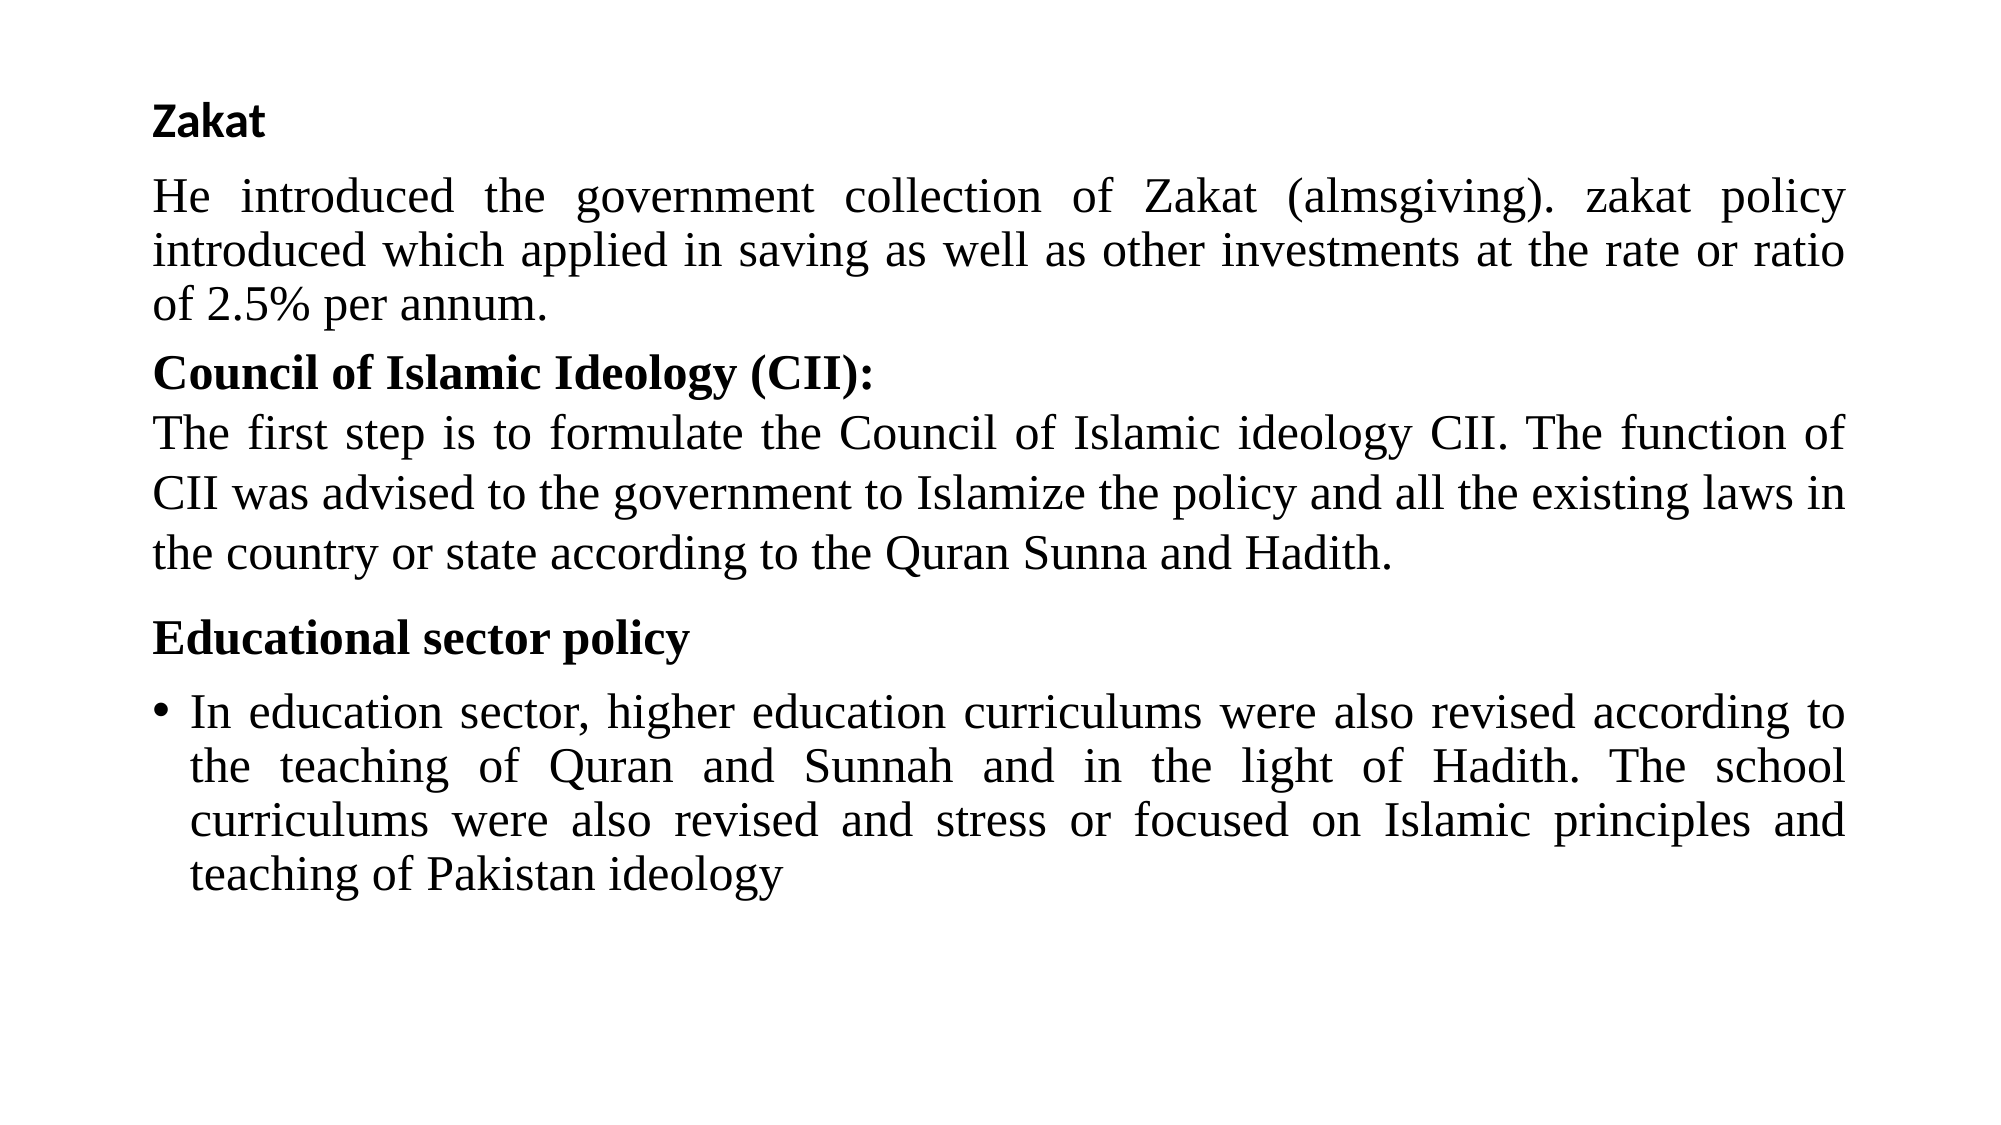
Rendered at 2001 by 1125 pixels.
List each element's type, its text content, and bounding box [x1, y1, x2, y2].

list Zakat He introduced the government collection of Zakat (almsgiving). zakat policy introduced which applied in saving as well as other investments at the rate or ratio of 2.5% per annum. Council of Islamic Ideology (CII): The first step is to formulate the Council of Islamic ideology CII. The function of CII was advised to the government to Islamize the policy and all the existing laws in the country or state according to the Quran Sunna and Hadith. Educational sector policy In education sector, higher education curriculums were also revised according to the teaching of Quran and Sunnah and in the light of Hadith. The school curriculums were also revised and stress or focused on Islamic principles and teaching of Pakistan ideology [137, 86, 1863, 1014]
